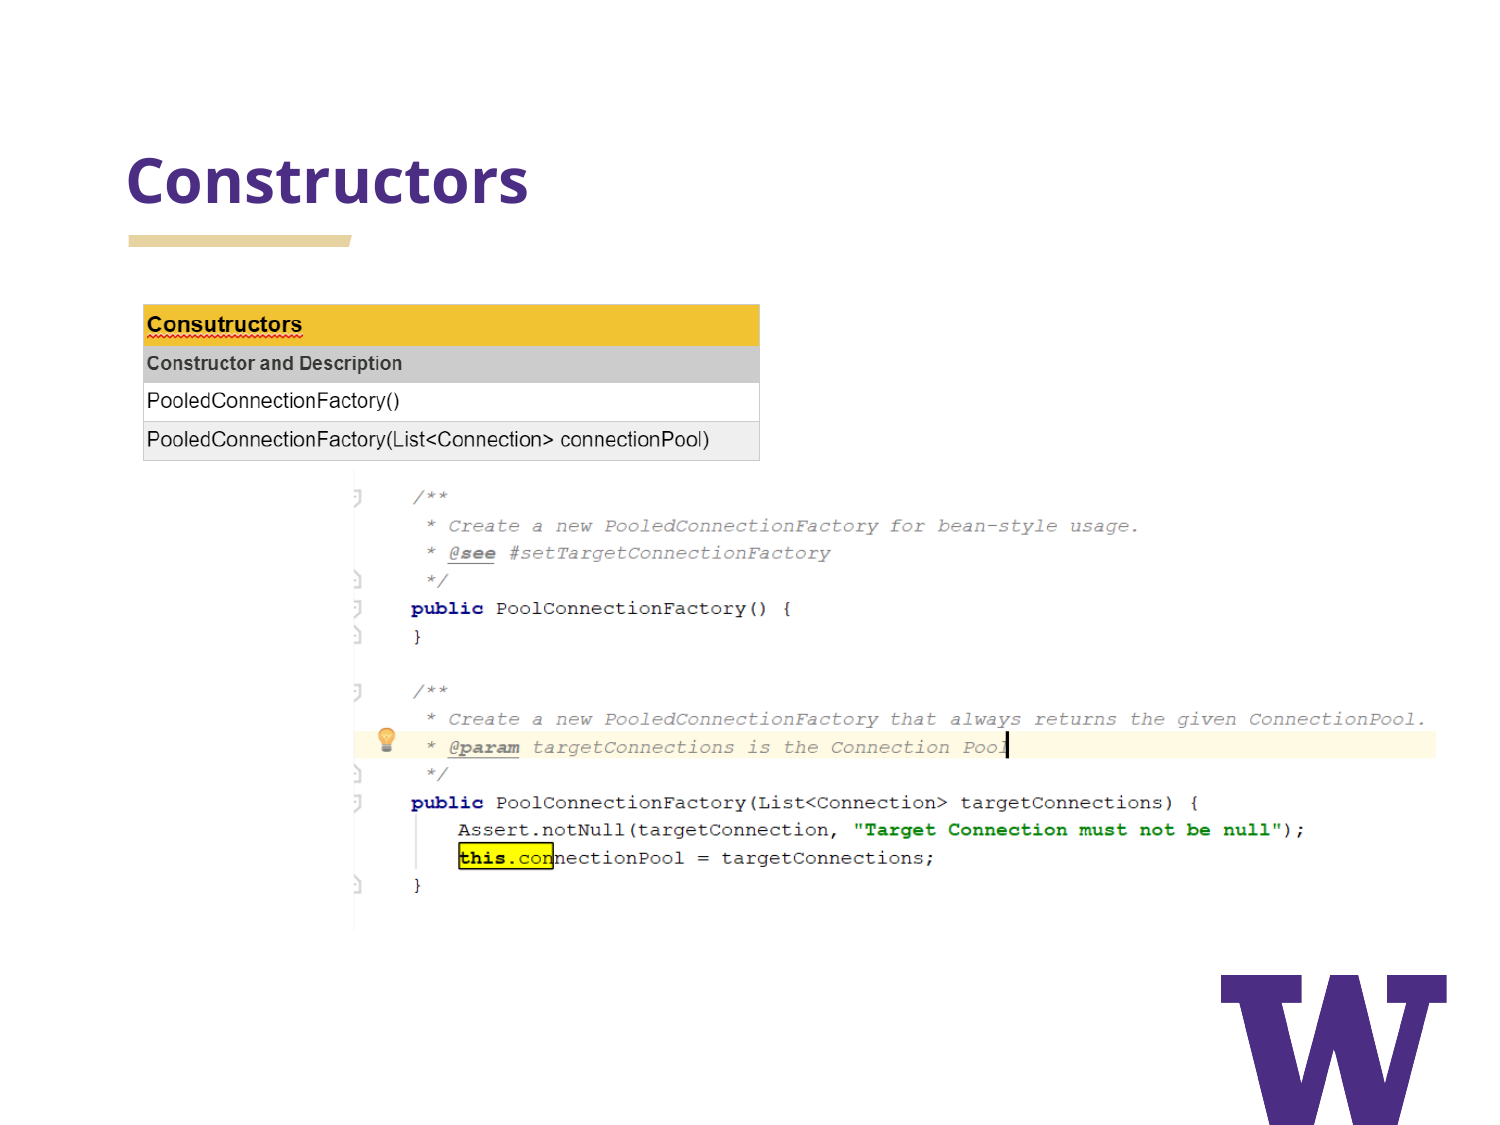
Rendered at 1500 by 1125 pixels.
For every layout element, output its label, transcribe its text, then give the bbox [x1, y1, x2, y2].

title Constructors [110, 60, 1453, 224]
picture [124, 284, 1437, 932]
picture [1221, 975, 1447, 1125]
picture [128, 235, 352, 247]
